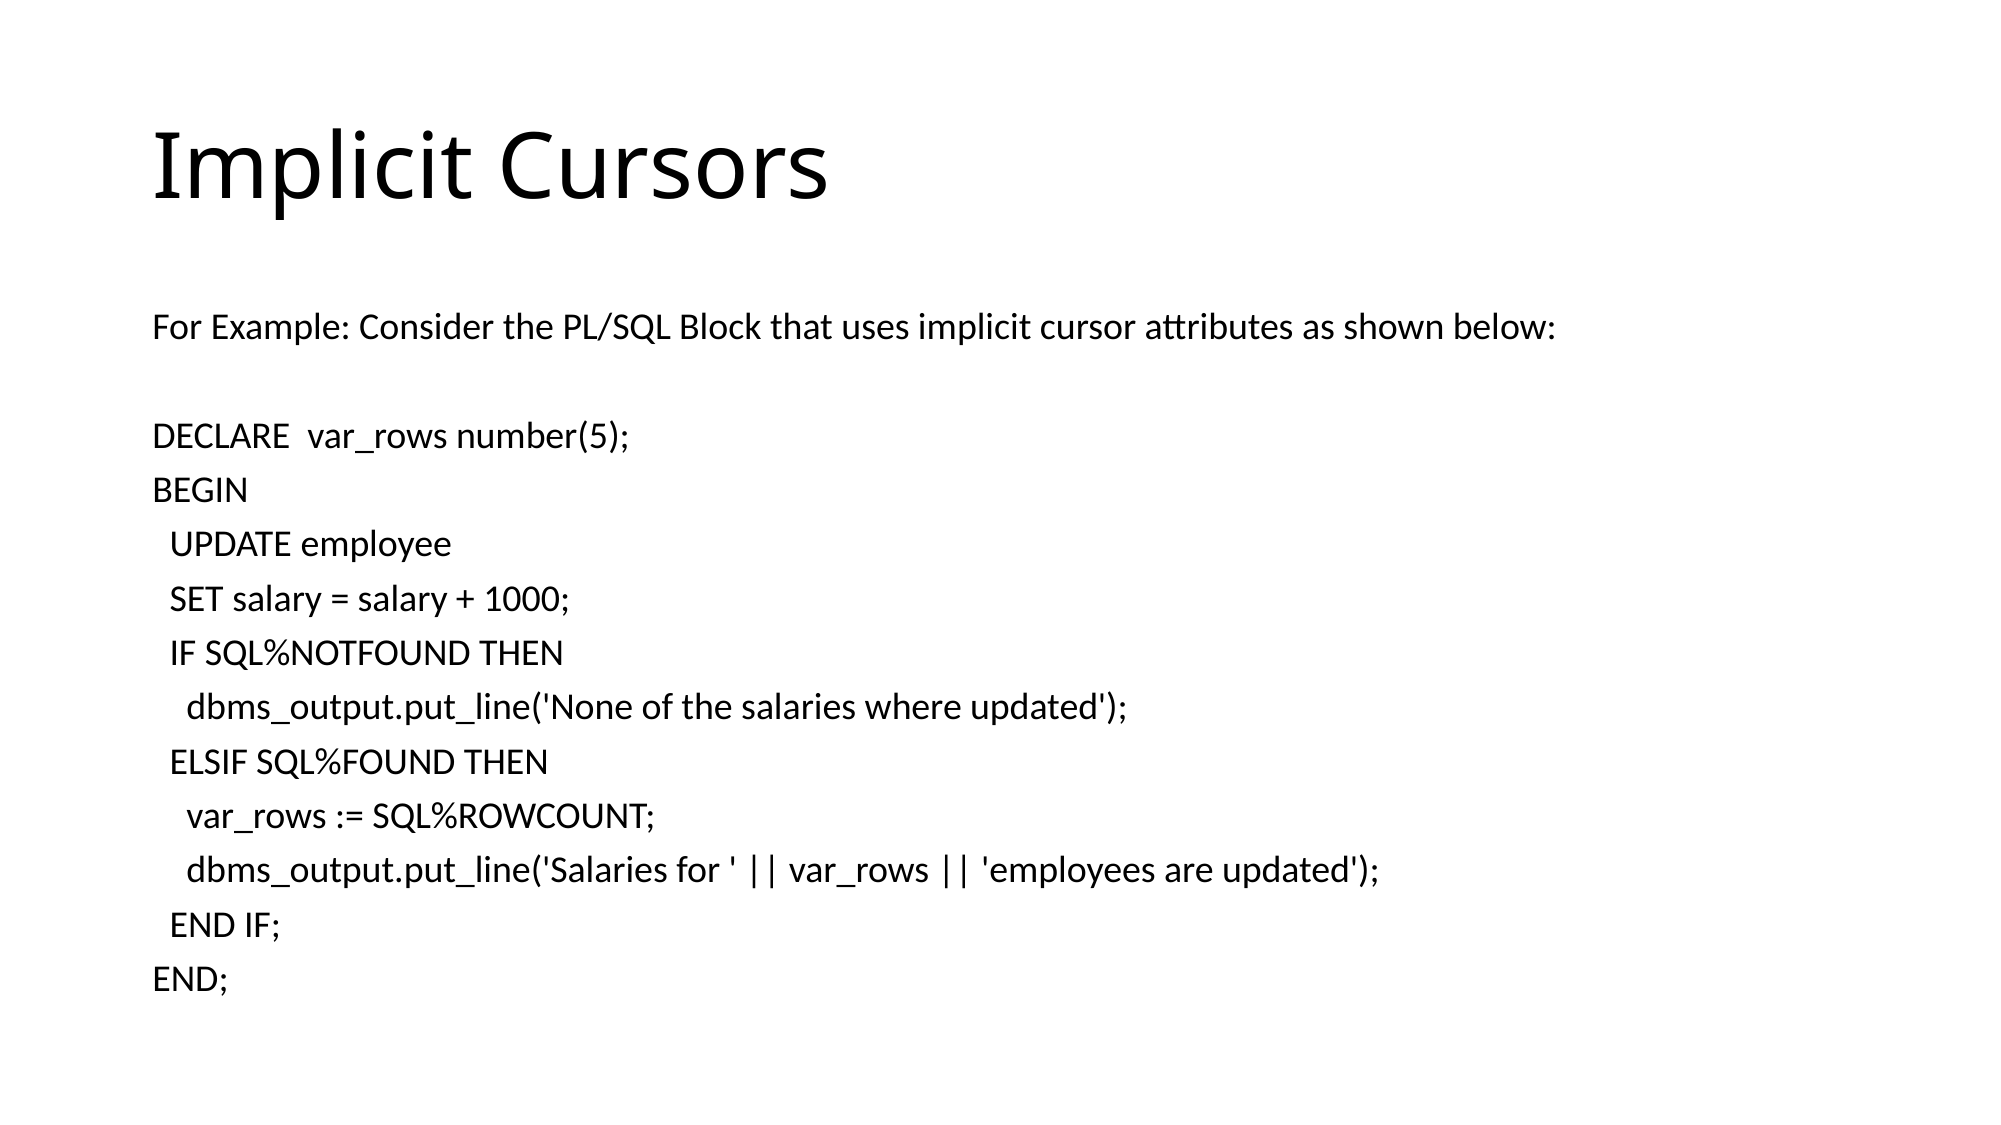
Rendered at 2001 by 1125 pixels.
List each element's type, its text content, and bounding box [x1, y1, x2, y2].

title Implicit Cursors [137, 59, 1863, 278]
list For Example: Consider the PL/SQL Block that uses implicit cursor attributes as shown below: DECLARE var_rows number(5); BEGIN UPDATE employee SET salary = salary + 1000; IF SQL%NOTFOUND THEN dbms_output.put_line('None of the salaries where updated'); ELSIF SQL%FOUND THEN var_rows := SQL%ROWCOUNT; dbms_output.put_line('Salaries for ' || var_rows || 'employees are updated'); END IF; END; [137, 299, 1863, 1014]
